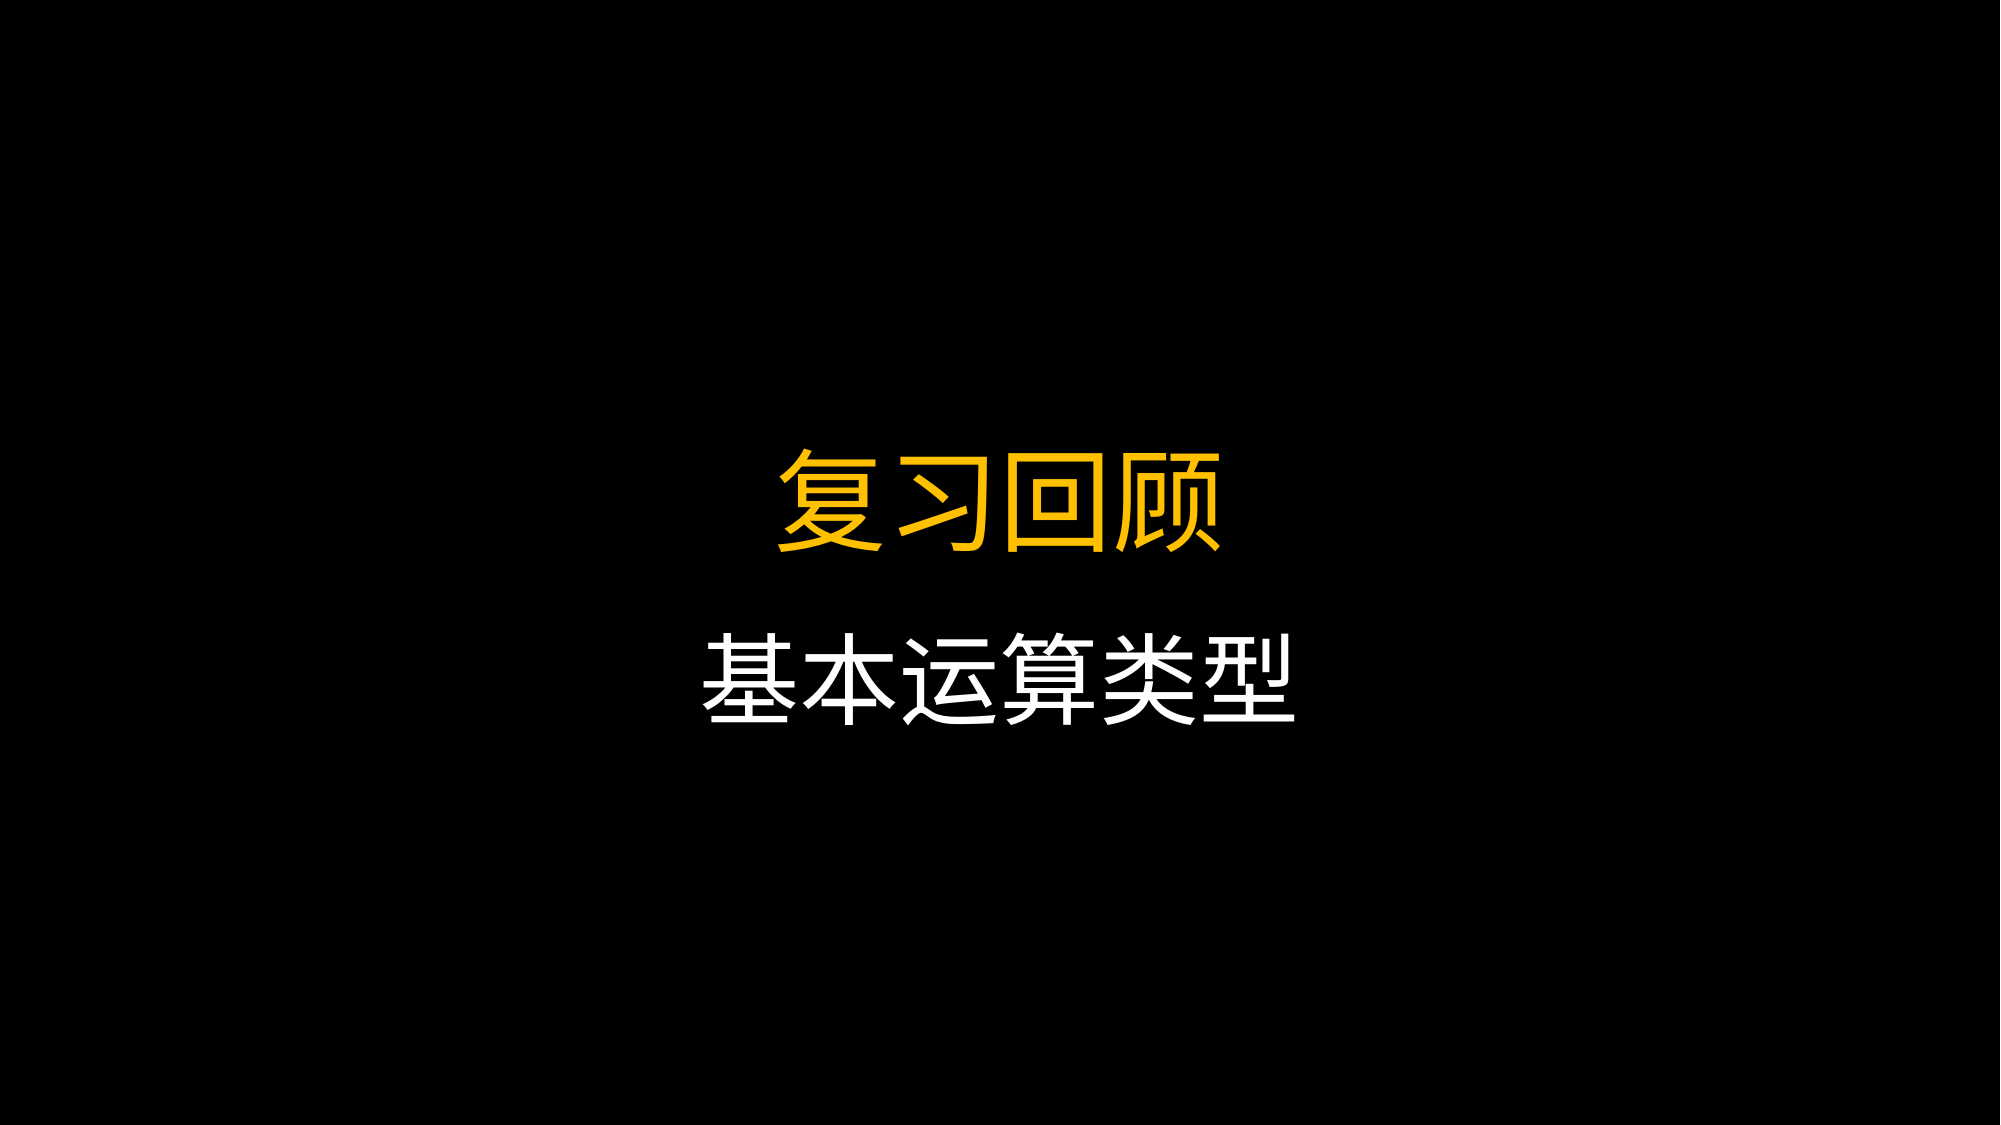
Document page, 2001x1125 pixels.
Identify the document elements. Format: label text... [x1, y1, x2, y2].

text_box 基本运算类型 [666, 610, 1334, 745]
title 复习回顾 [490, 403, 1510, 611]
